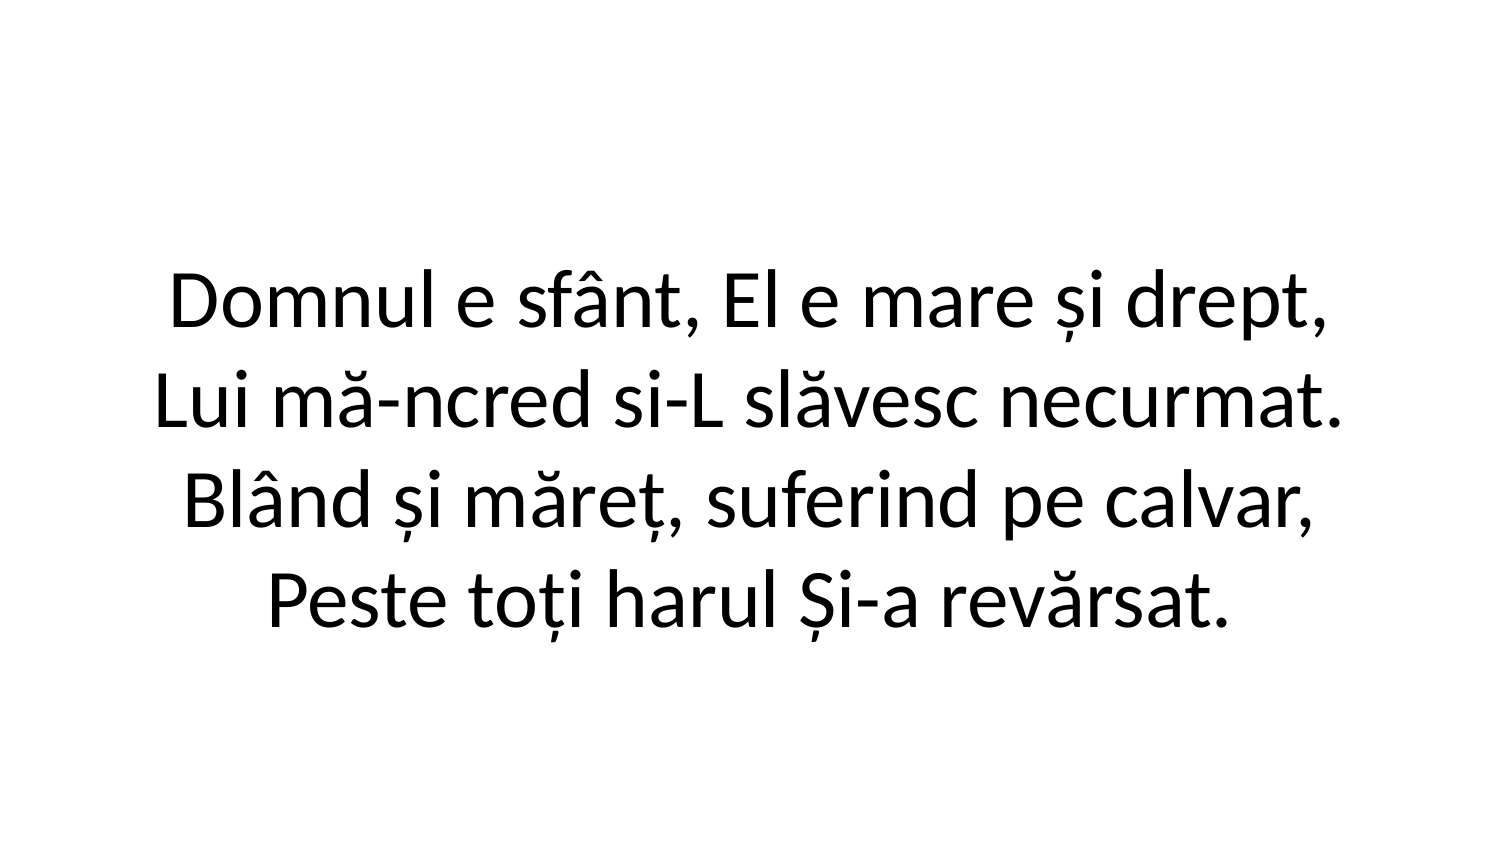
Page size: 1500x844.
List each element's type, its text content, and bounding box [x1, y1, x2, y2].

text_box Domnul e sfânt, El e mare și drept, Lui mă-ncred si-L slăvesc necurmat. Blând și măreț, suferind pe calvar, Peste toți harul Și-a revărsat. [138, 192, 1362, 652]
